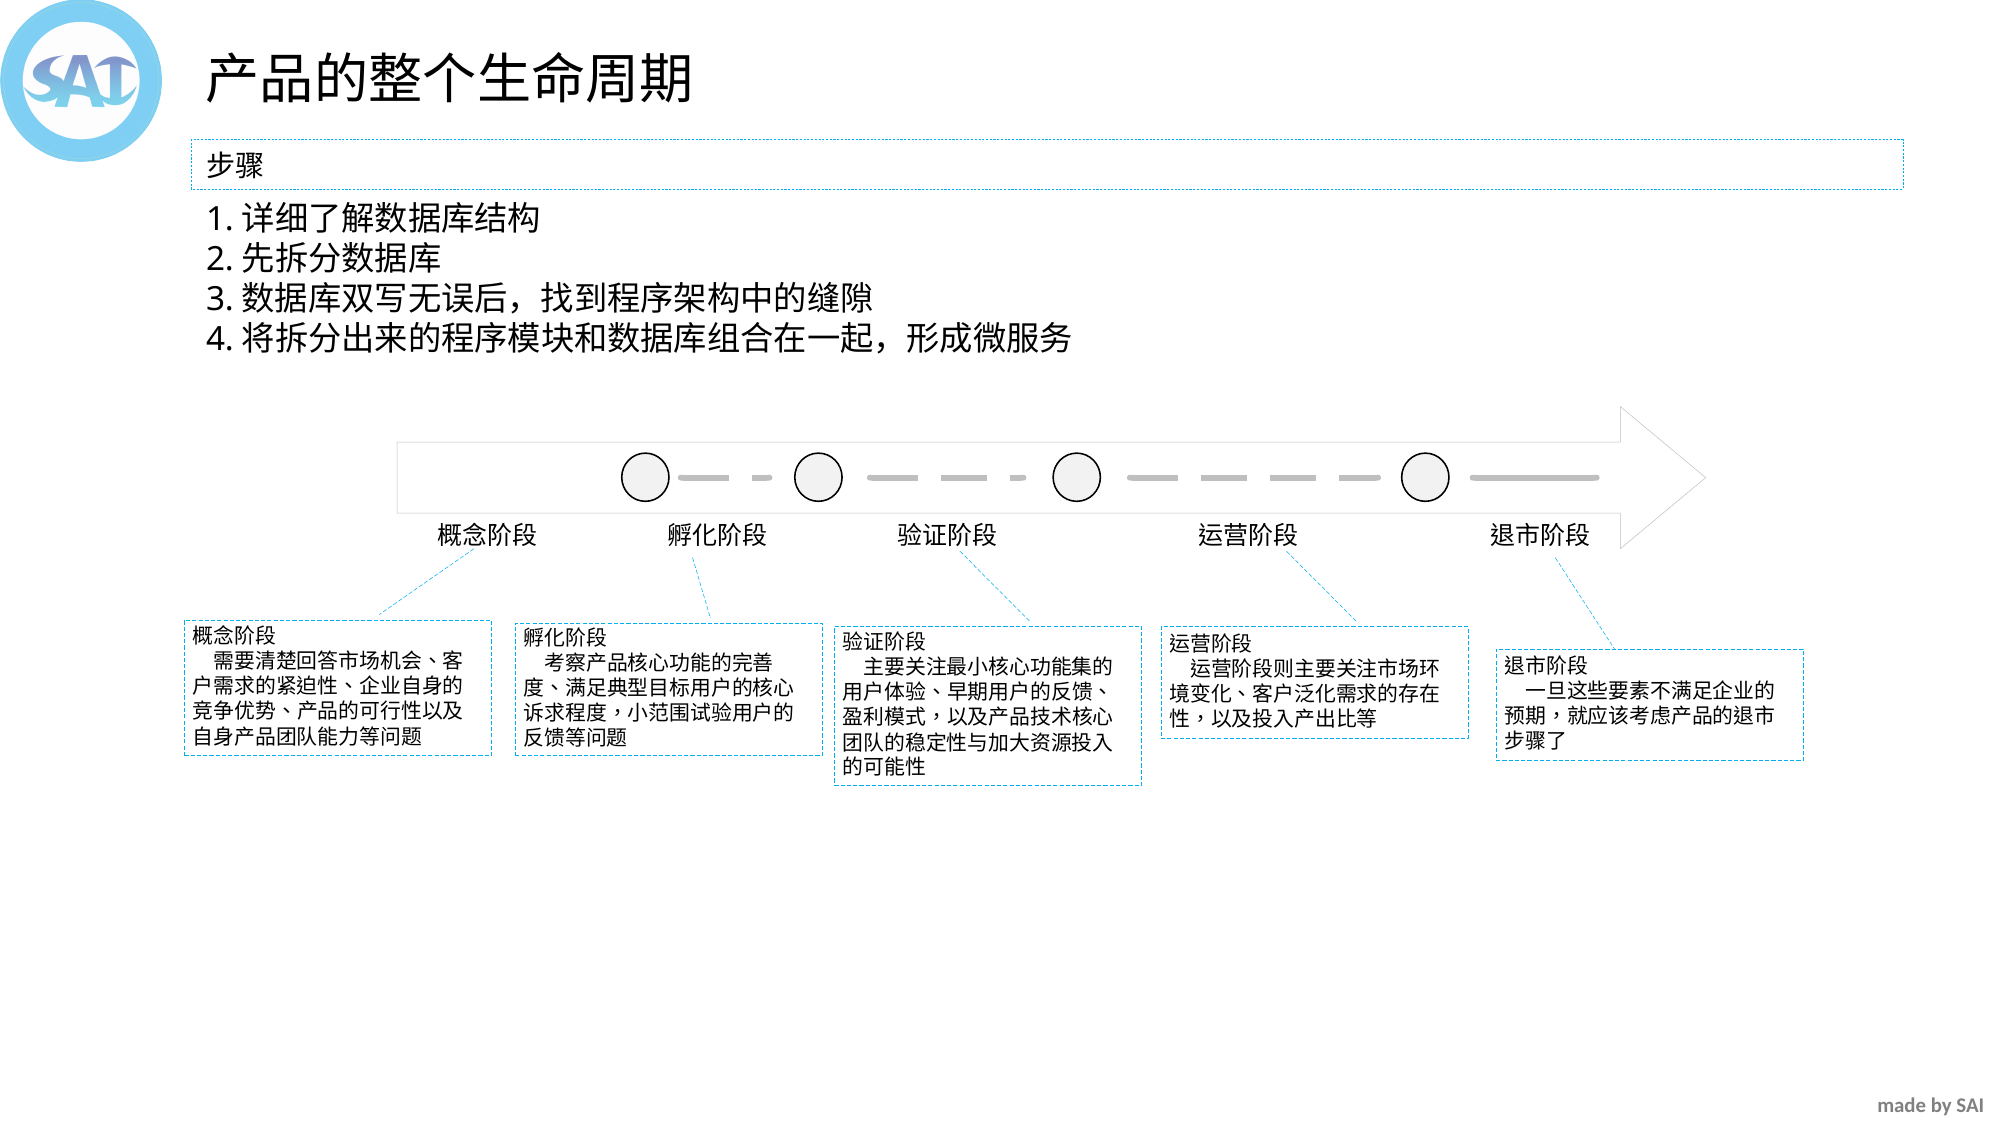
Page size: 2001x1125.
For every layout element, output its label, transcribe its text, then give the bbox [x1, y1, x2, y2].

text_box 步骤 [191, 139, 1903, 190]
text_box 1.详细了解数据库结构 2.先拆分数据库 3.数据库双写无误后，找到程序架构中的缝隙 4.将拆分出来的程序模块和数据库组合在一起，形成微服务 [191, 190, 1903, 365]
picture [179, 403, 1806, 790]
text_box 产品的整个生命周期 [191, 36, 727, 117]
